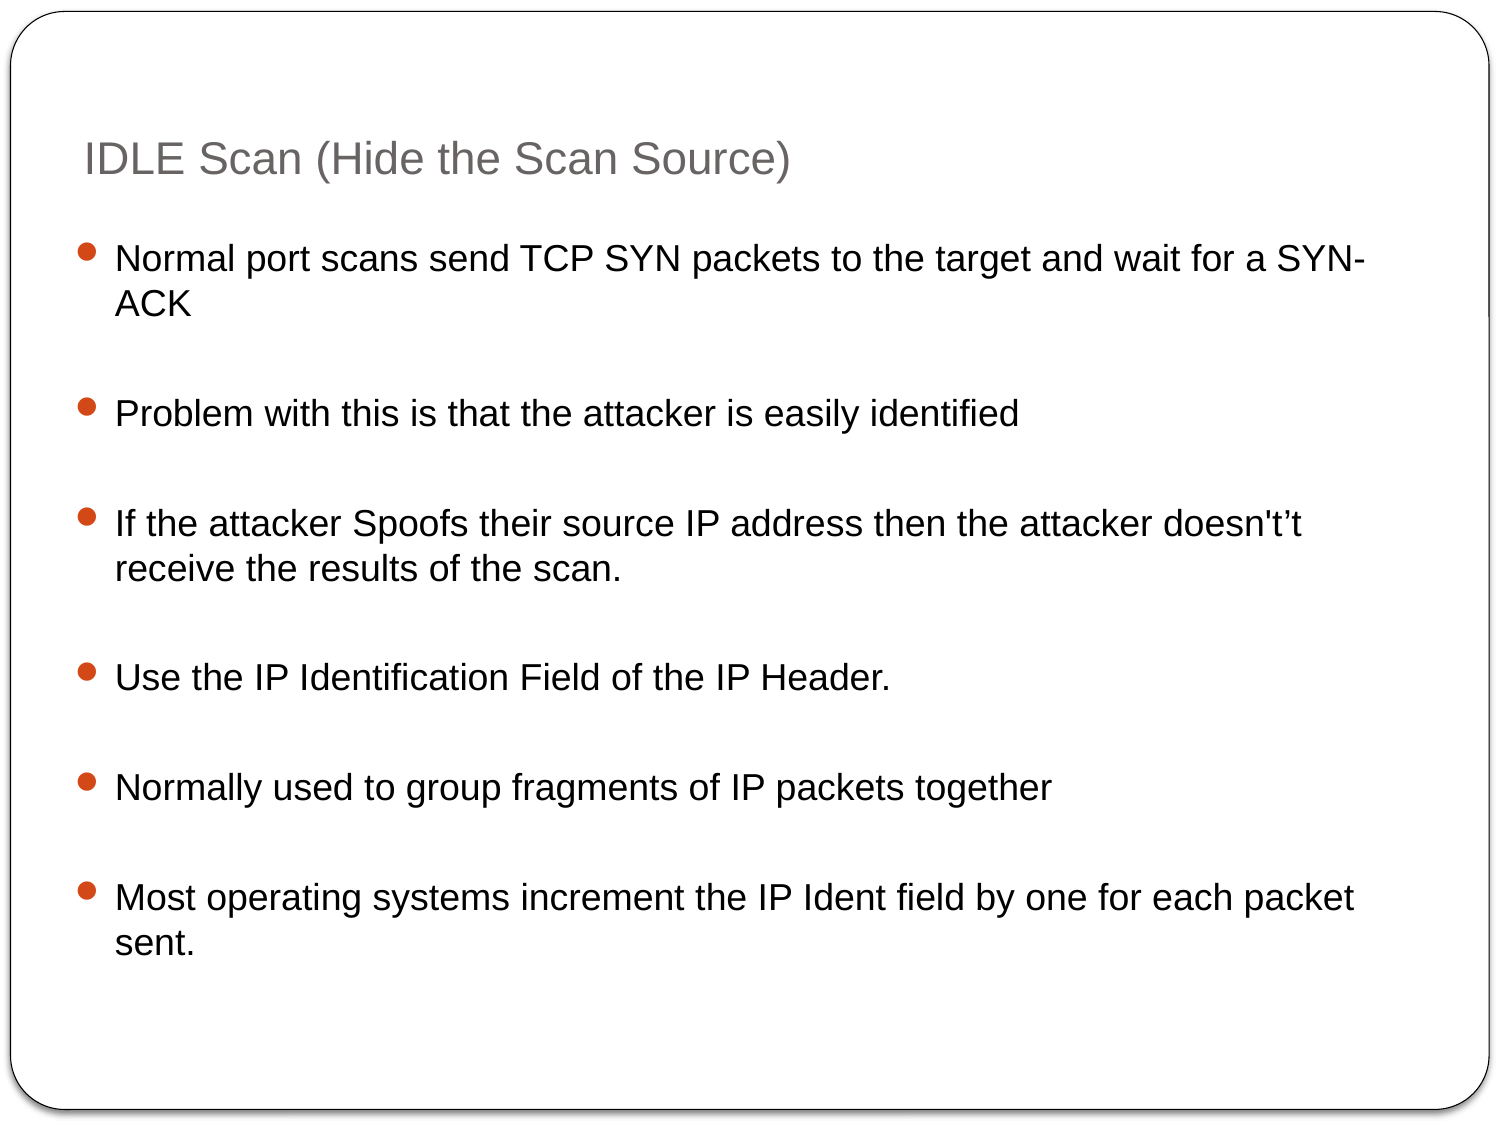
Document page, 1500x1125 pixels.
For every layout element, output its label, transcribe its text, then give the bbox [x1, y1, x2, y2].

list Normal port scans send TCP SYN packets to the target and wait for a SYN-ACK Problem with this is that the attacker is easily identified If the attacker Spoofs their source IP address then the attacker doesn't’t receive the results of the scan. Use the IP Identification Field of the IP Header. Normally used to group fragments of IP packets together Most operating systems increment the IP Ident field by one for each packet sent. [64, 228, 1415, 971]
title IDLE Scan (Hide the Scan Source) [73, 123, 1424, 202]
